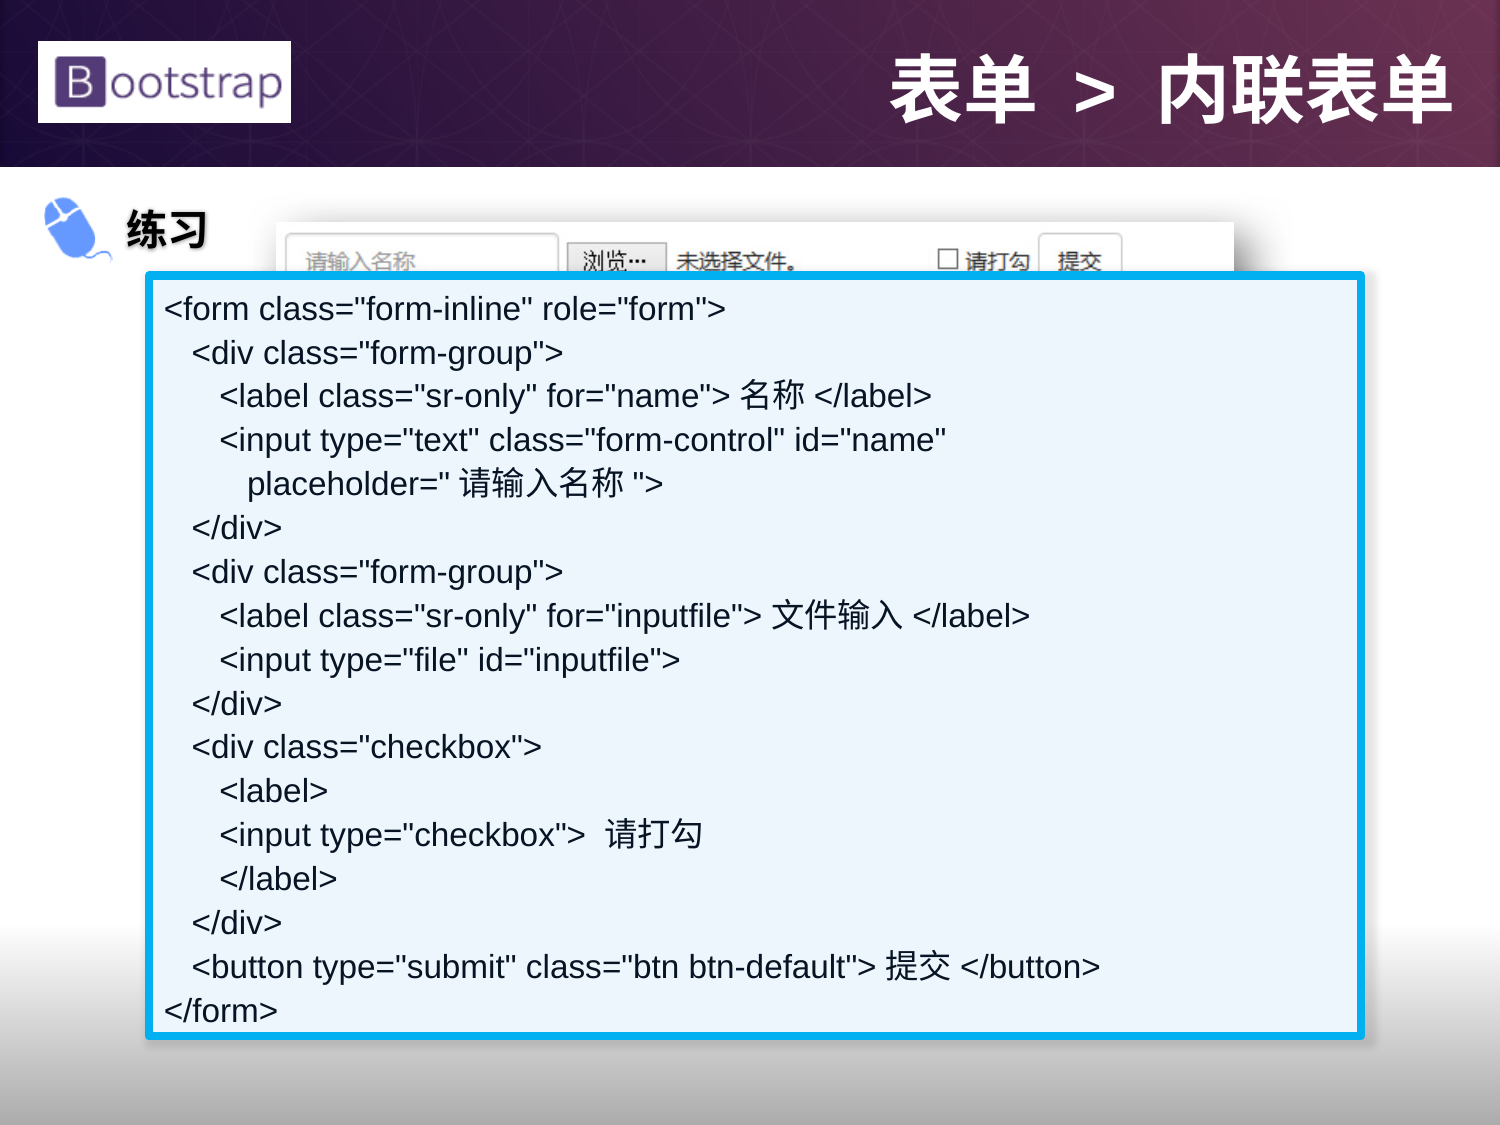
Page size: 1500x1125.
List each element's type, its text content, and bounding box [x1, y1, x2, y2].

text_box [44, 195, 226, 264]
picture [0, 0, 1500, 167]
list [276, 222, 1234, 302]
text_box <form class="form-inline" role="form"> <div class="form-group"> <label class="sr-only" for="name">名称</label> <input type="text" class="form-control" id="name" placeholder="请输入名称"> </div> <div class="form-group"> <label class="sr-only" for="inputfile">文件输入</label> <input type="file" id="inputfile"> </div> <div class="checkbox"> <label> <input type="checkbox"> 请打勾 </label> </div> <button type="submit" class="btn btn-default">提交</button> </form> [149, 275, 1361, 1037]
title 表单 > 内联表单 [120, 13, 1471, 162]
